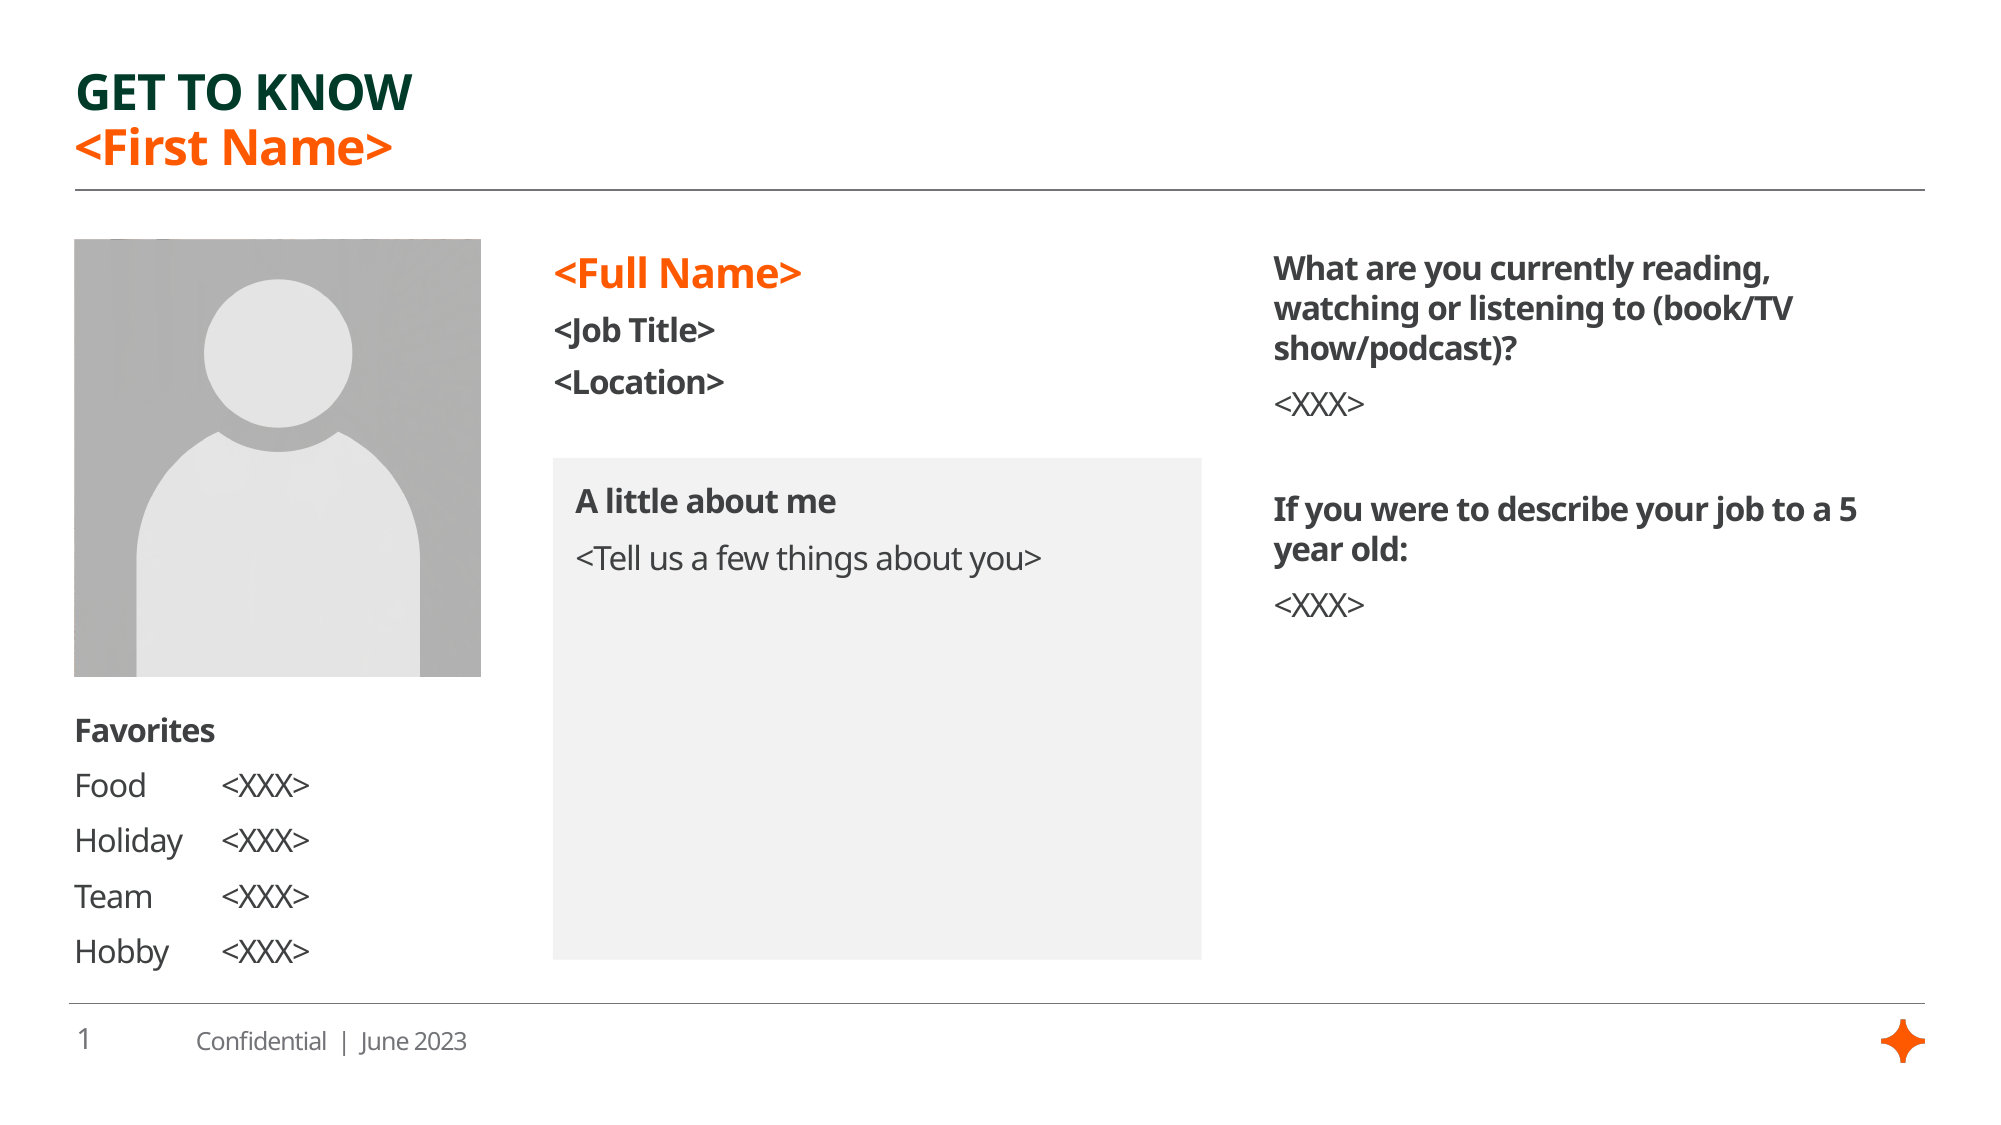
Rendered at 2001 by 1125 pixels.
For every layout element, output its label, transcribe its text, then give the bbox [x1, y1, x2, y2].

title GET TO KNOW [75, 53, 1923, 107]
list A little about me <Tell us a few things about you> [552, 457, 1202, 960]
list What are you currently reading, watching or listening to (book/TV show/podcast)? <XXX> If you were to describe your job to a 5 year old: <XXX> [1273, 239, 1923, 978]
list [74, 239, 481, 677]
text_box <Full Name> <Job Title> <Location> [553, 239, 960, 515]
list <First Name> [74, 107, 1924, 185]
text_box Favorites Food <XXX> Holiday <XXX> Team <XXX> Hobby <XXX> [74, 701, 724, 978]
slide_number 1 [76, 1003, 152, 1079]
footer Confidential | June 2023 [195, 1003, 1850, 1079]
